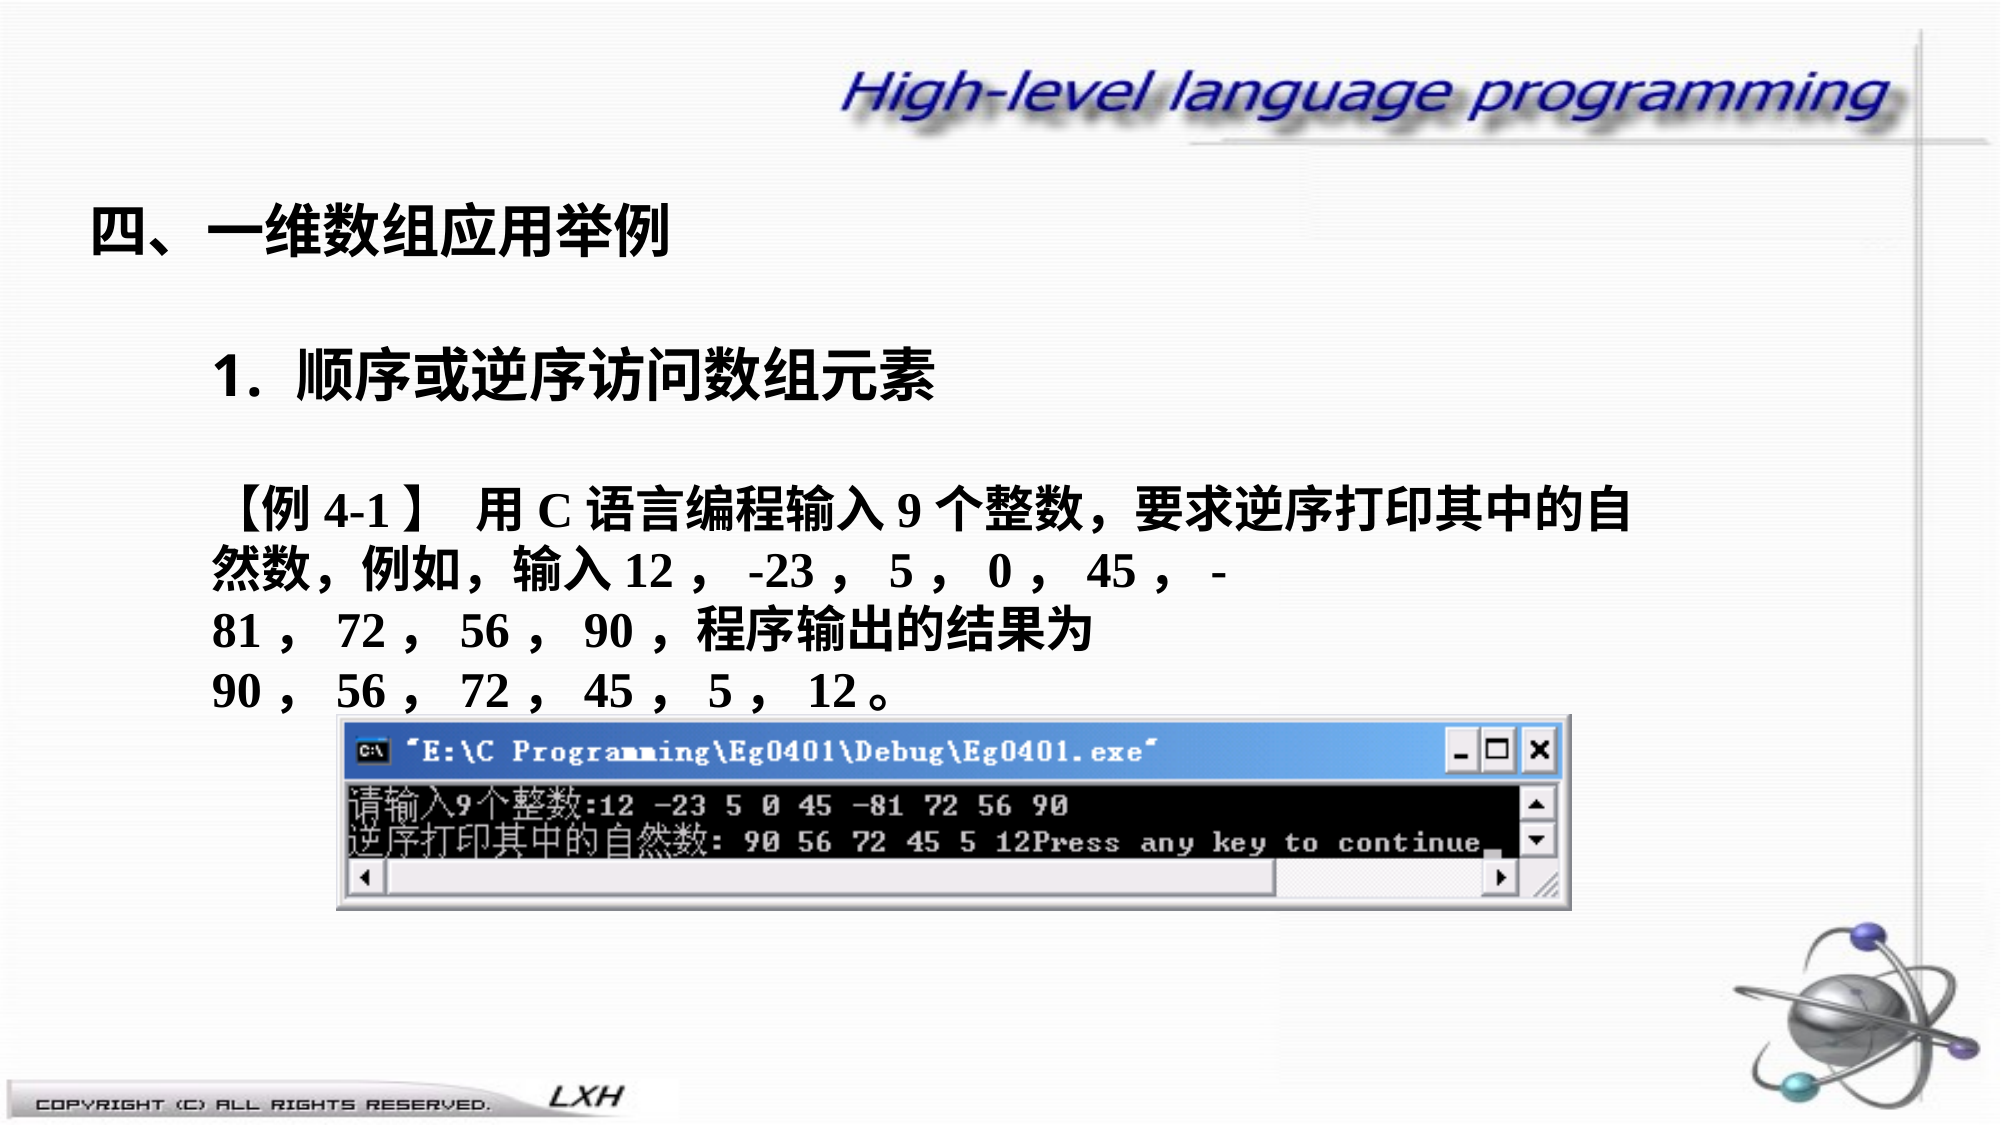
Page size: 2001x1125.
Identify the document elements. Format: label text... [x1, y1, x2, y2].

picture [0, 0, 2001, 1125]
text_box 顺序或逆序访问数组元素 【例4-1】 用C语言编程输入9个整数，要求逆序打印其中的自然数，例如，输入12，-23，5，0，45，-81，72，56，90，程序输出的结果为90，56，72，45，5，12。 [197, 330, 1698, 726]
text_box 四、一维数组应用举例 [75, 172, 1175, 286]
